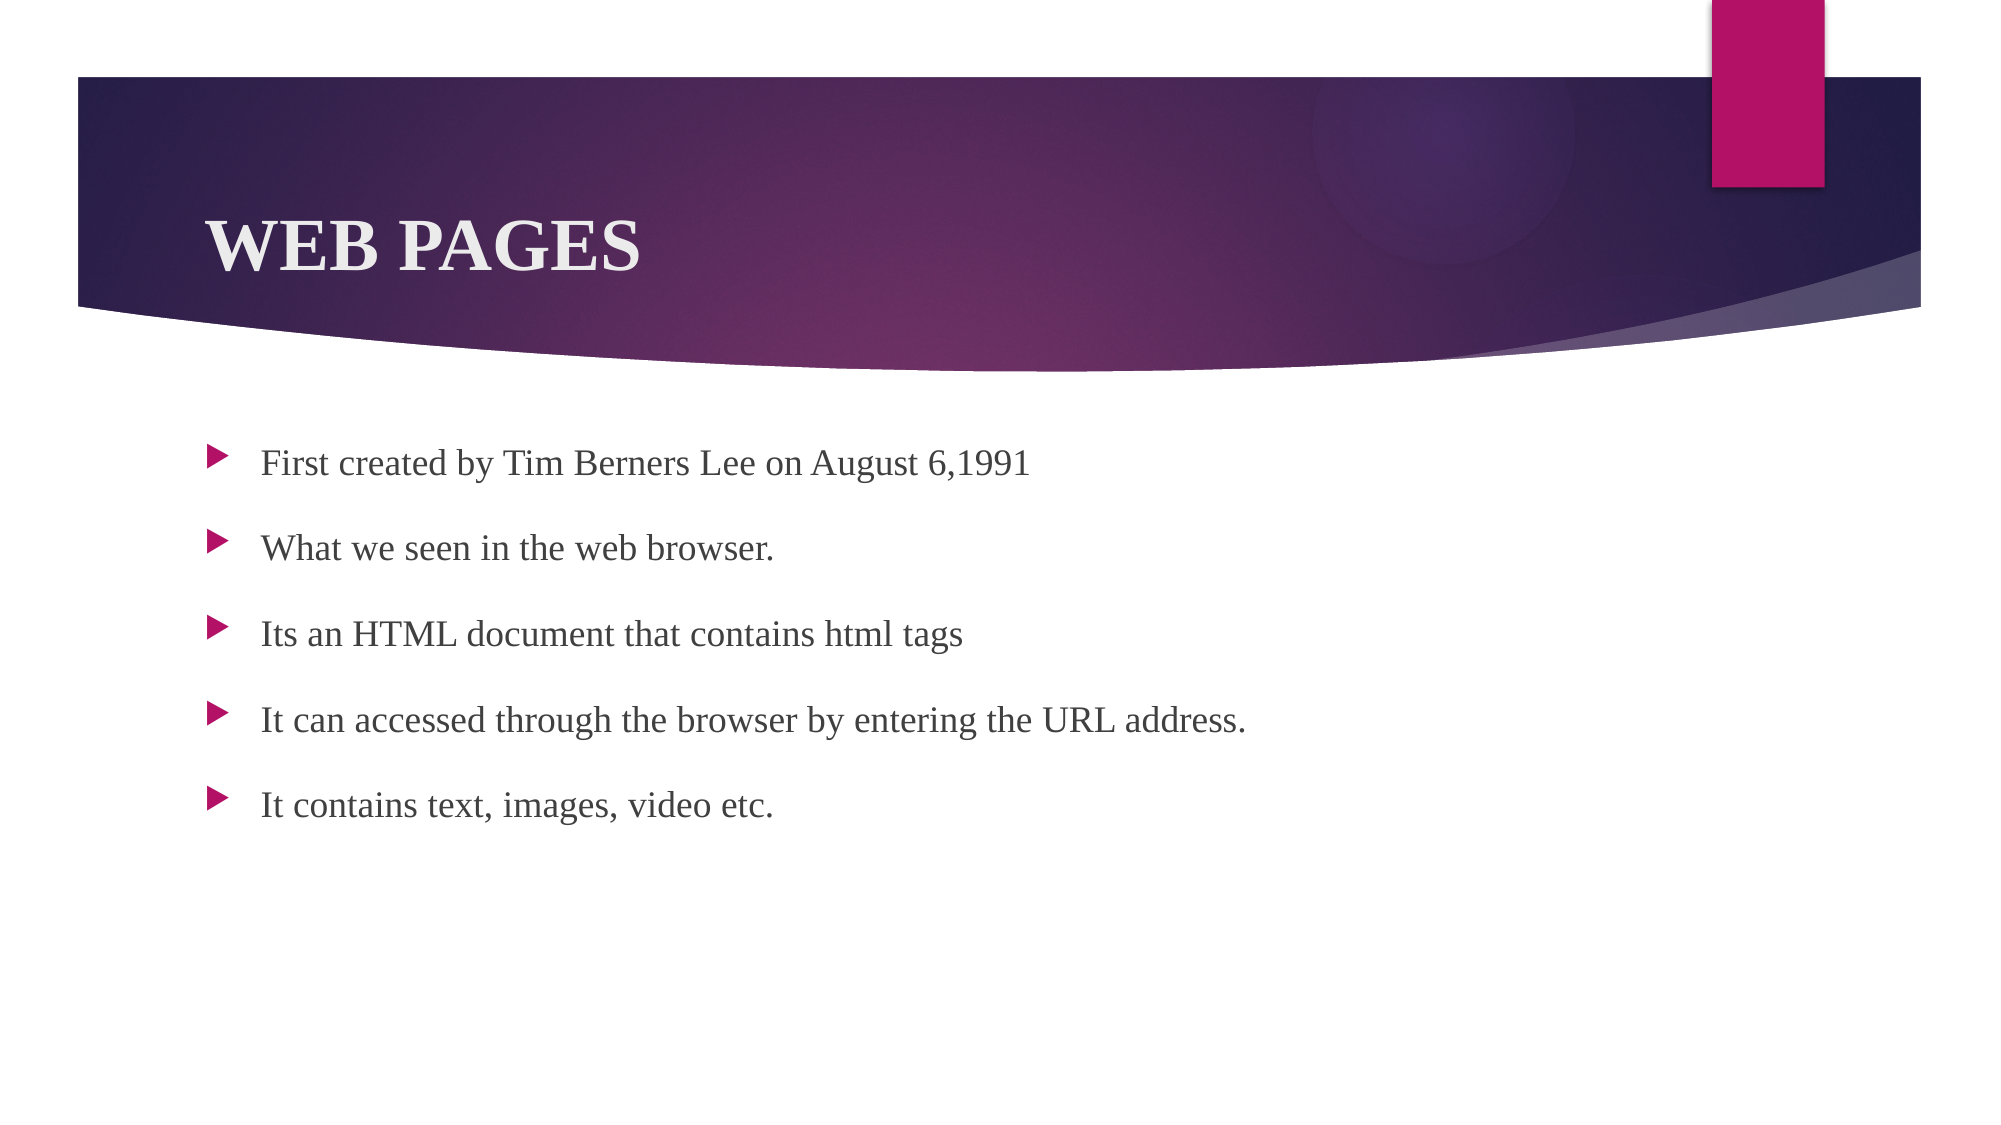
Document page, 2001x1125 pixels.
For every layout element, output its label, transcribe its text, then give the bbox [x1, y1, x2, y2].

list First created by Tim Berners Lee on August 6,1991 What we seen in the web browser. Its an HTML document that contains html tags It can accessed through the browser by entering the URL address. It contains text, images, video etc. [189, 427, 1638, 988]
title WEB PAGES [189, 159, 1627, 276]
